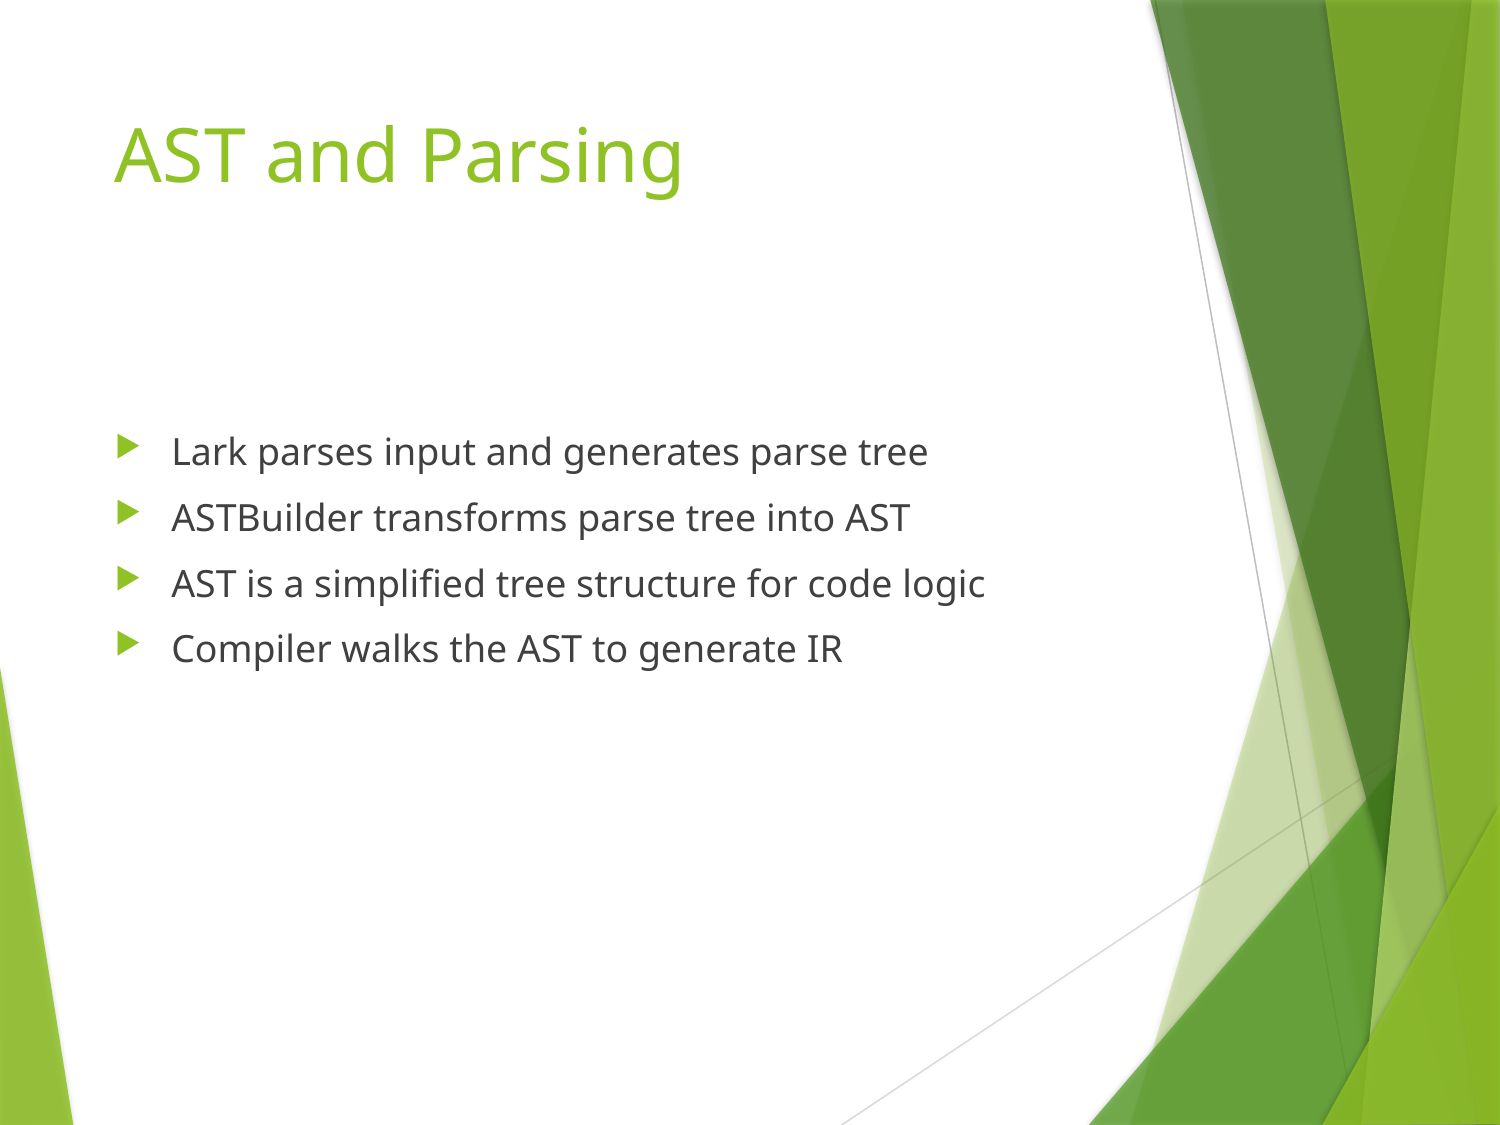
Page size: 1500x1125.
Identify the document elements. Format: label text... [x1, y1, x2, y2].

list Lark parses input and generates parse tree ASTBuilder transforms parse tree into AST AST is a simplified tree structure for code logic Compiler walks the AST to generate IR [99, 354, 1142, 992]
title AST and Parsing [99, 99, 1142, 317]
